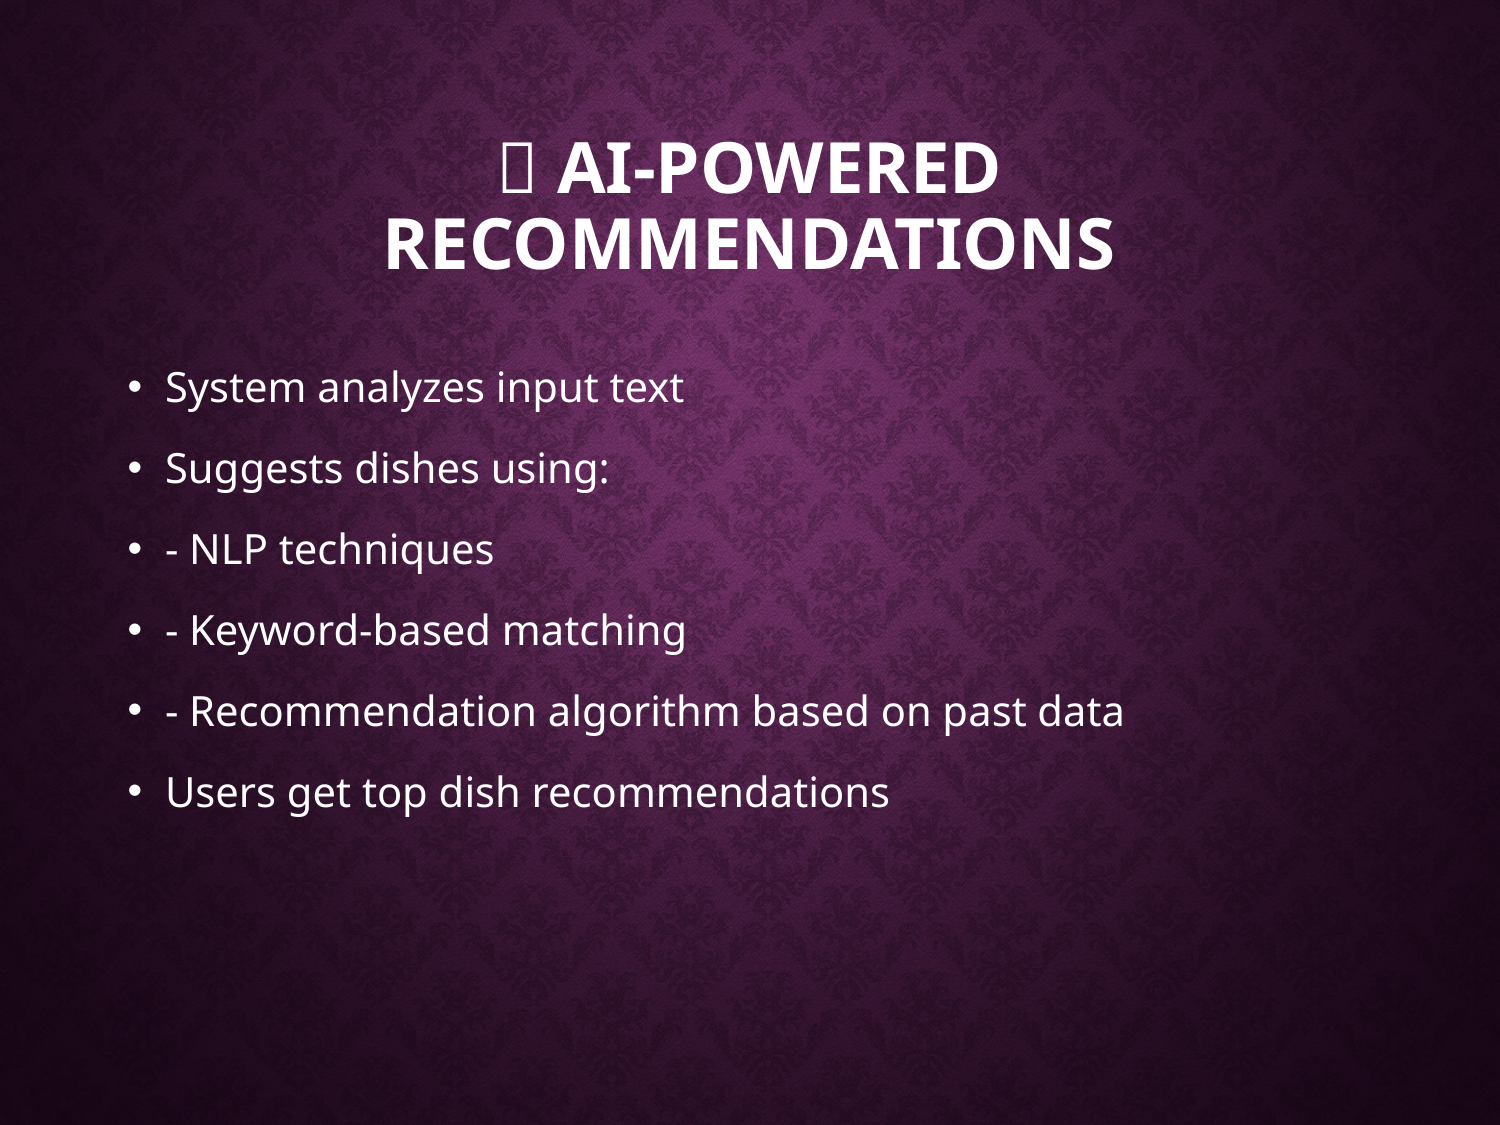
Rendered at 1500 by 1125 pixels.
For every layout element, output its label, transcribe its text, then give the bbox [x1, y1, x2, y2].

title 🤖 AI-Powered Recommendations [112, 99, 1387, 318]
list System analyzes input text Suggests dishes using: - NLP techniques - Keyword-based matching - Recommendation algorithm based on past data Users get top dish recommendations [112, 343, 1387, 950]
